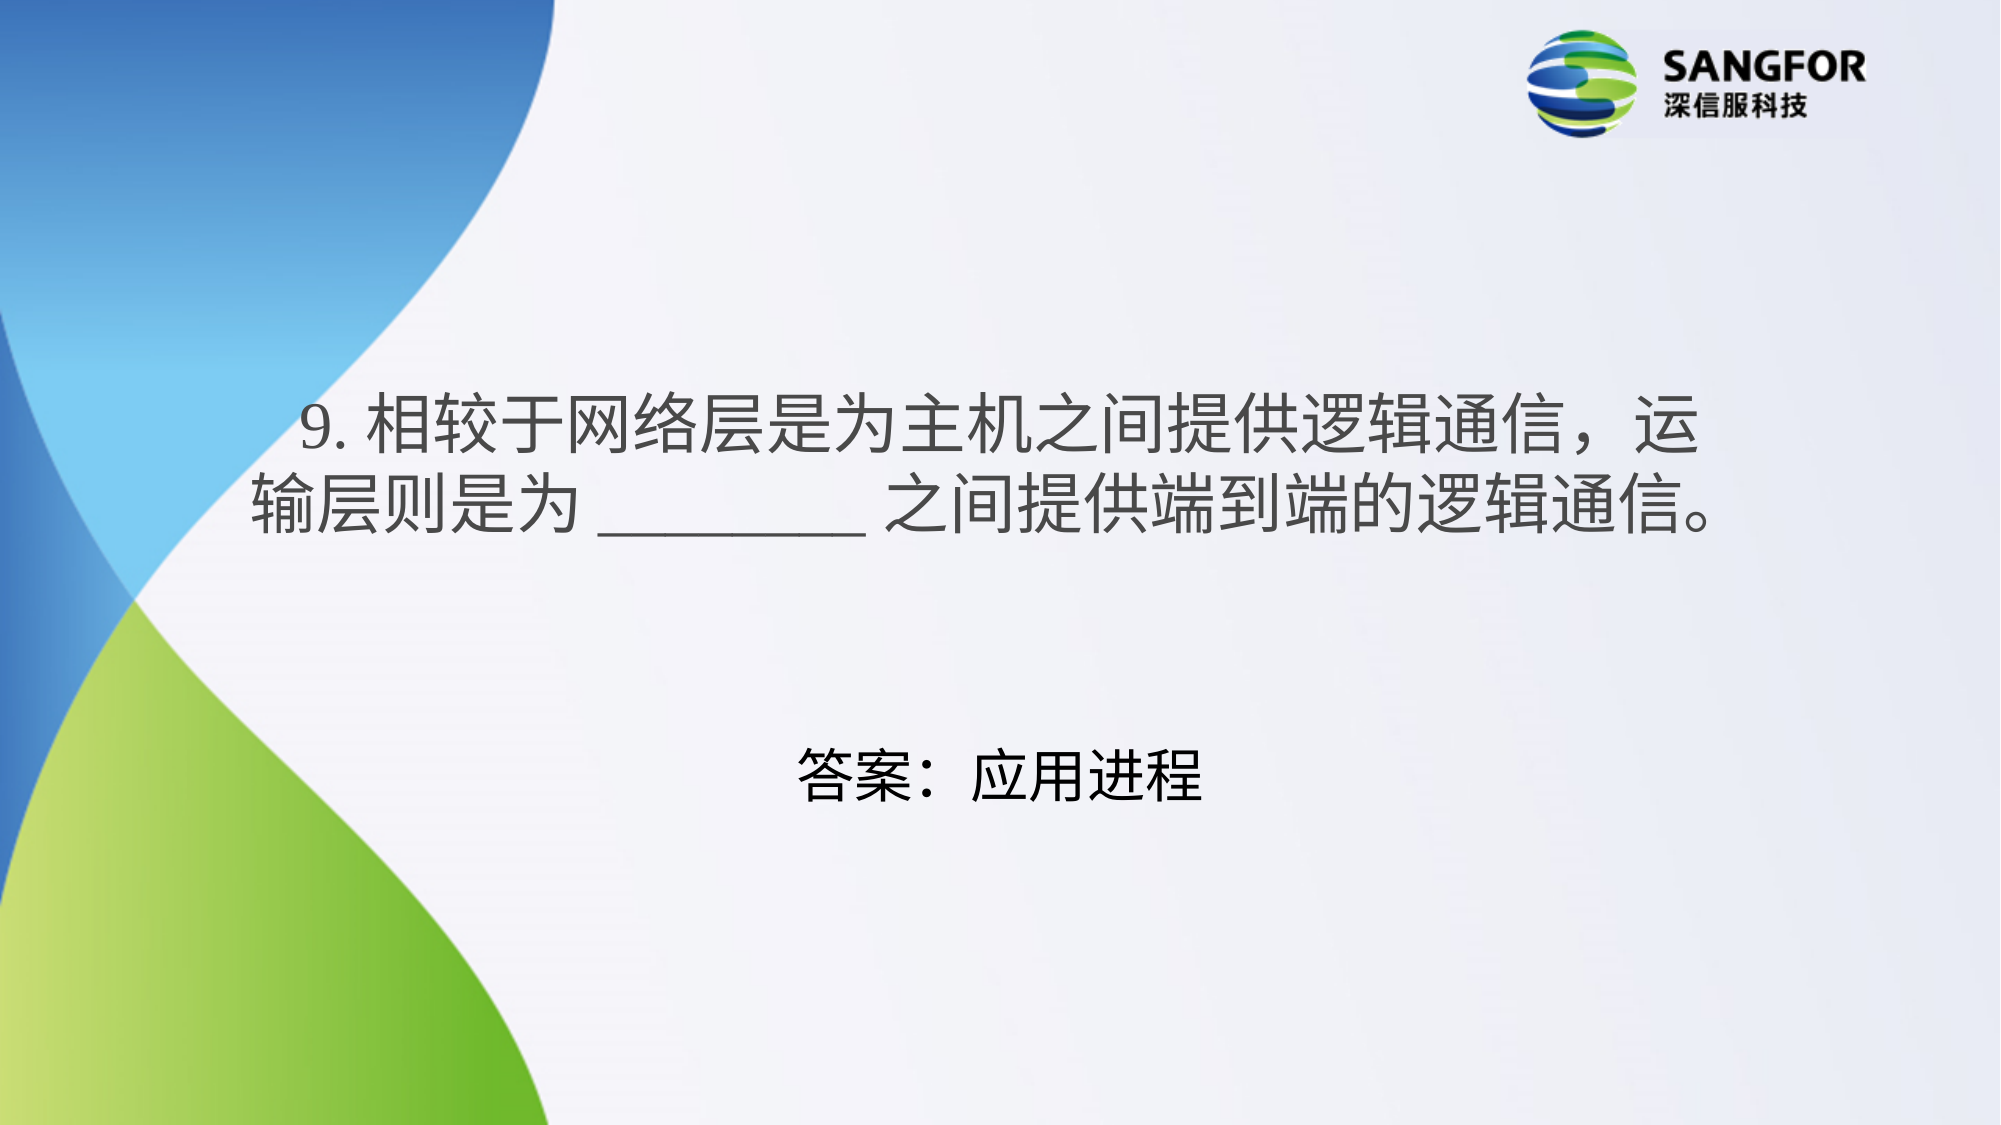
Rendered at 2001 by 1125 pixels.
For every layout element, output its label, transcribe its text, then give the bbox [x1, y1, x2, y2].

picture [0, 0, 2001, 1125]
text_box 答案：应用进程 [590, 731, 1410, 817]
text_box 9.相较于网络层是为主机之间提供逻辑通信，运 输层则是为________之间提供端到端的逻辑通信。 [0, 374, 2000, 549]
